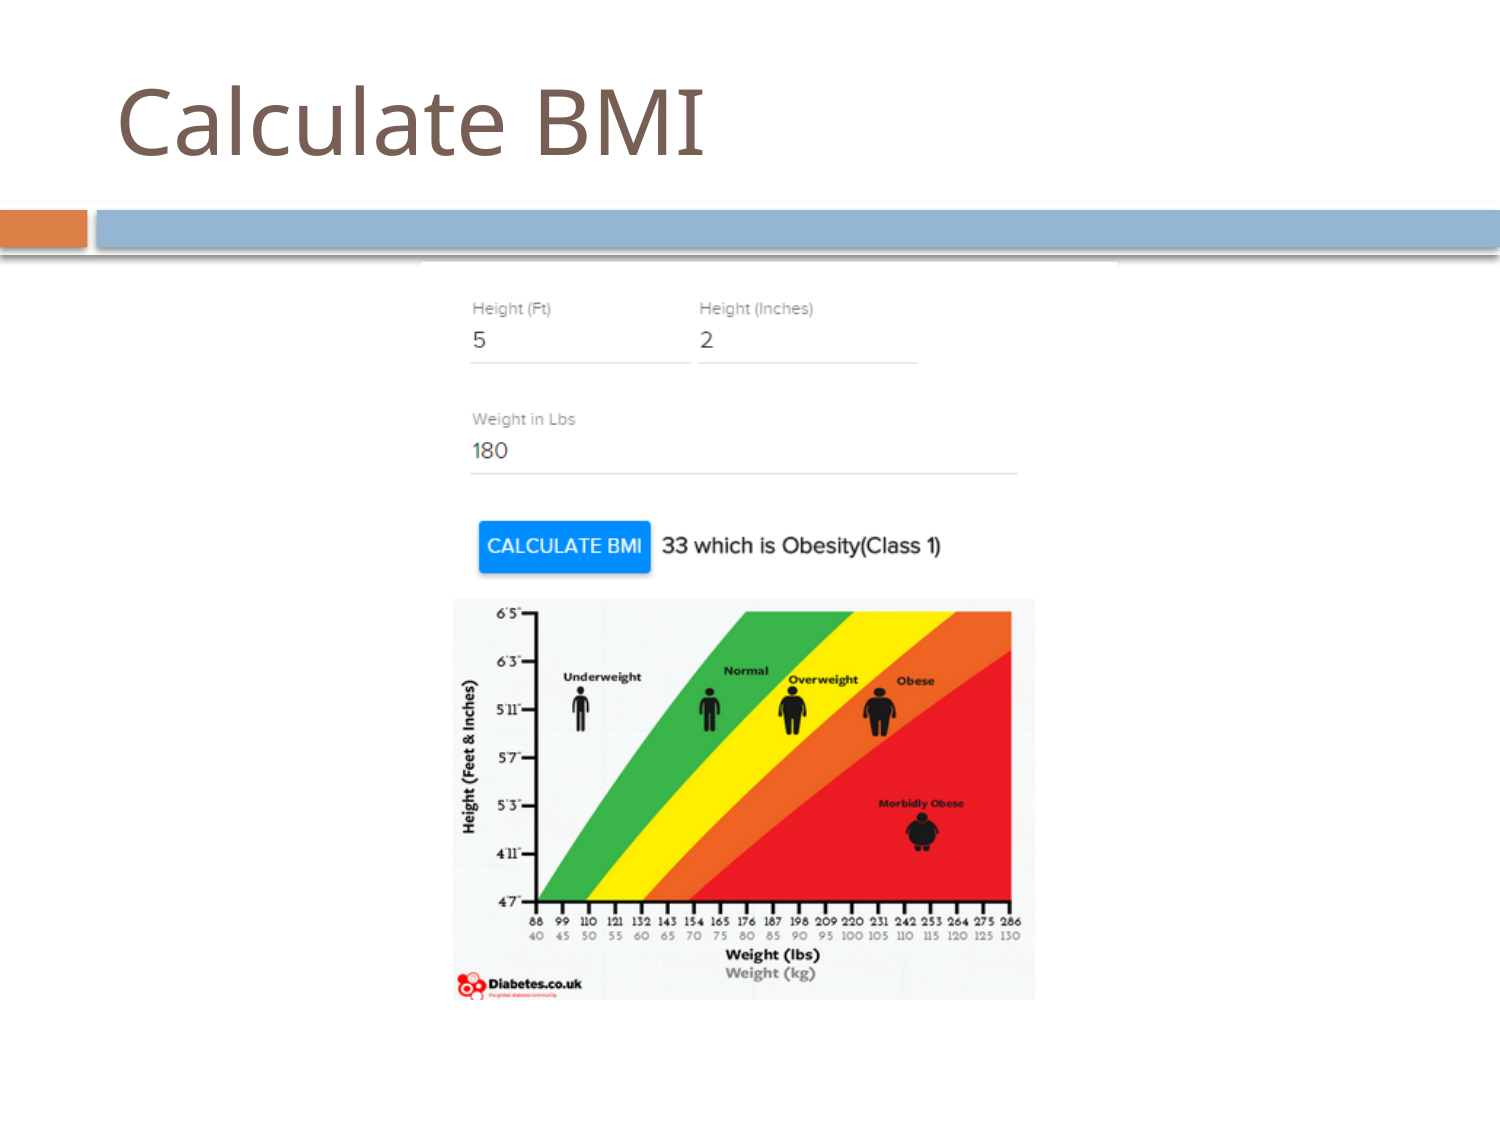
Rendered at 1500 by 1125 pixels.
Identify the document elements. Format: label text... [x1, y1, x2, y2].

title Calculate BMI [100, 37, 1438, 200]
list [421, 262, 1118, 1001]
